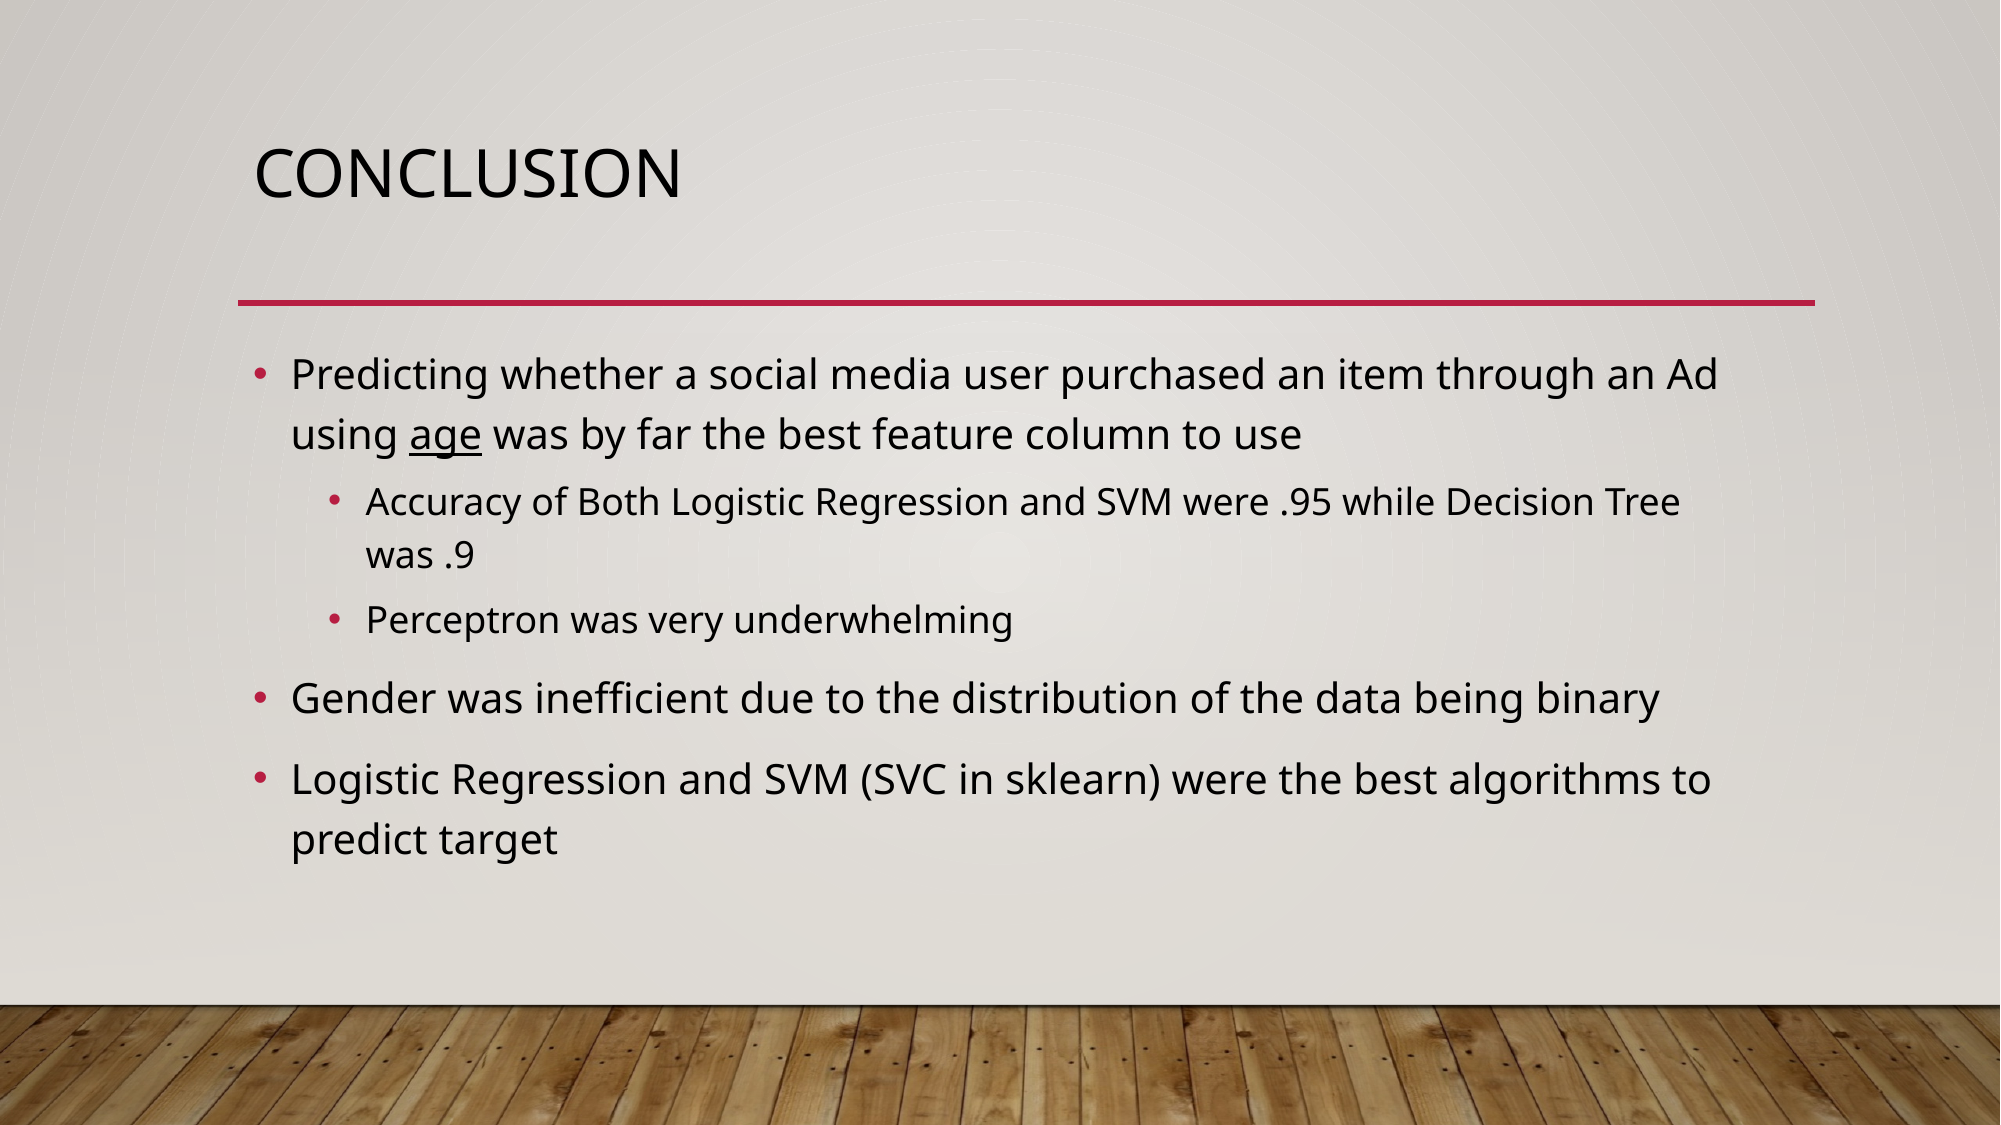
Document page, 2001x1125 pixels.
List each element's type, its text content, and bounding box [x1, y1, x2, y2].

title Conclusion [238, 131, 1814, 305]
picture [0, 1005, 2000, 1125]
list Predicting whether a social media user purchased an item through an Ad using age was by far the best feature column to use Accuracy of Both Logistic Regression and SVM were .95 while Decision Tree was .9 Perceptron was very underwhelming Gender was inefficient due to the distribution of the data being binary Logistic Regression and SVM (SVC in sklearn) were the best algorithms to predict target [238, 330, 1814, 897]
